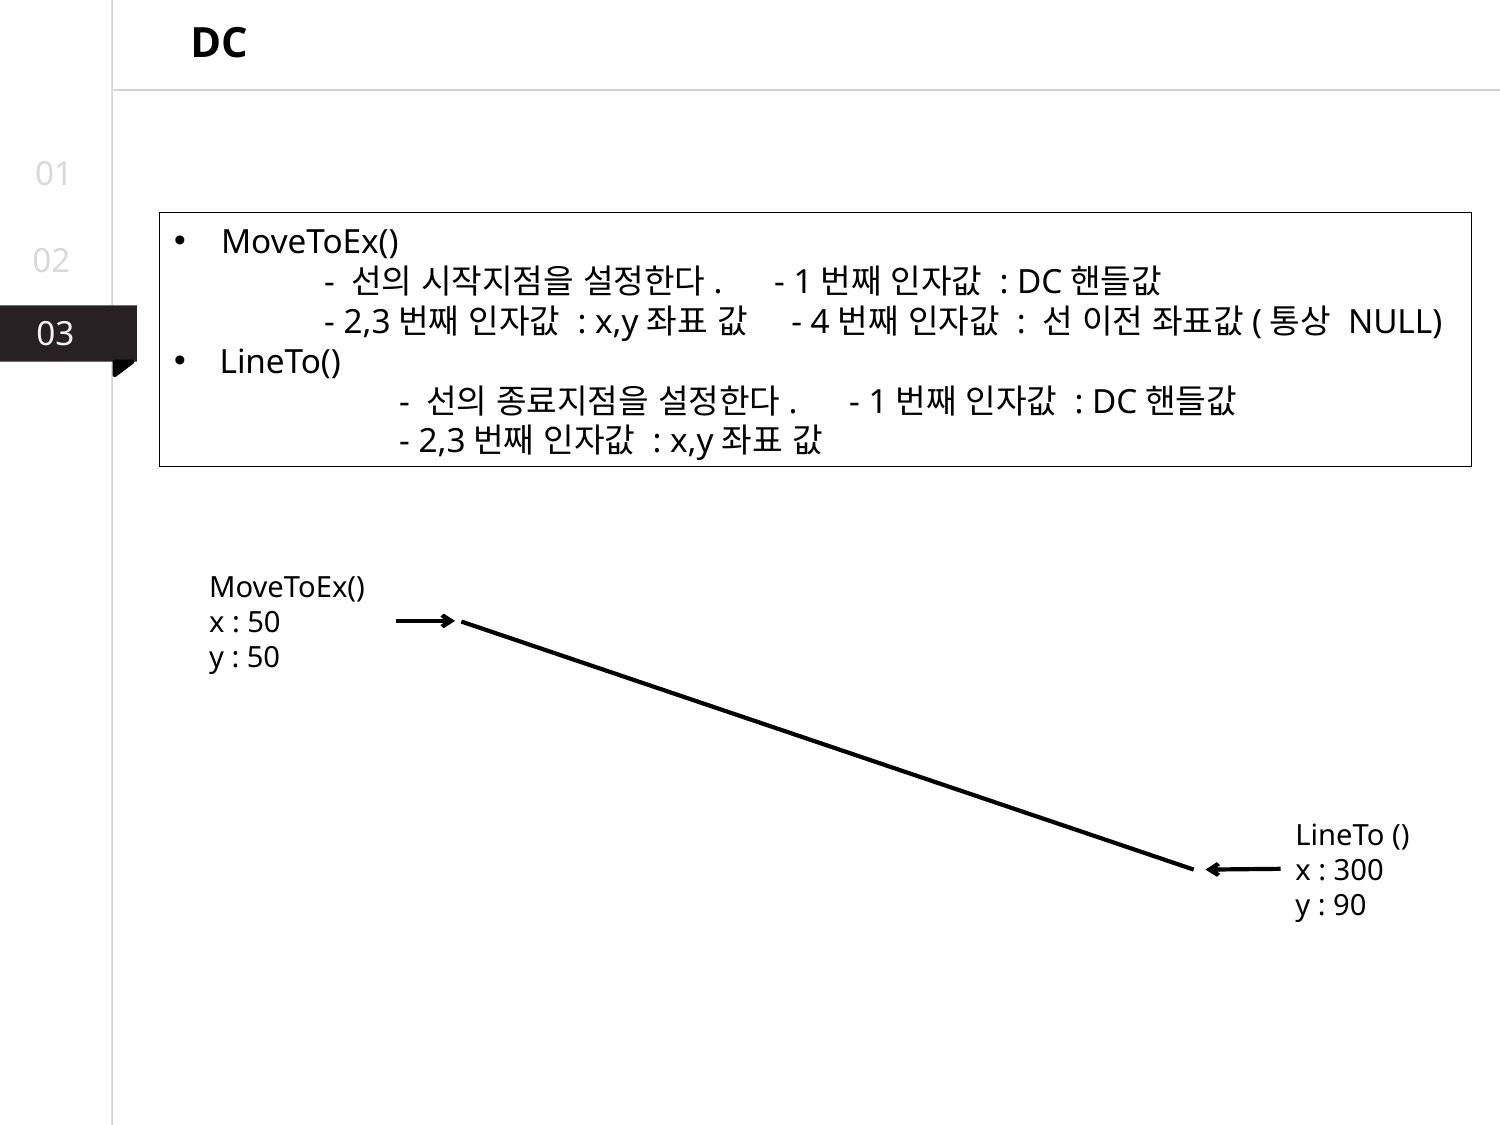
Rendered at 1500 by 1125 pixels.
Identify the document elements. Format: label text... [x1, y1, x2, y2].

text_box MoveToEx() x : 50 y : 50 [194, 560, 381, 681]
text_box 03 [21, 304, 107, 360]
text_box LineTo () x : 300 y : 90 [1280, 808, 1425, 929]
text_box 01 [20, 144, 107, 200]
text_box 02 [17, 364, 92, 369]
text_box [117, 303, 139, 364]
text_box [117, 359, 135, 376]
text_box MoveToEx() - 선의 시작지점을 설정한다. - 1번째 인자값 : DC핸들값 - 2,3번째 인자값 : x,y좌표 값 - 4번째 인자값 : 선 이전 좌표값(통상 NULL) LineTo() - 선의 종료지점을 설정한다. - 1번째 인자값 : DC핸들값 - 2,3번째 인자값 : x,y좌표 값 [159, 212, 1472, 467]
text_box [461, 621, 1194, 870]
text_box [0, 303, 107, 364]
text_box DC [121, 8, 337, 74]
text_box 02 [17, 231, 92, 287]
